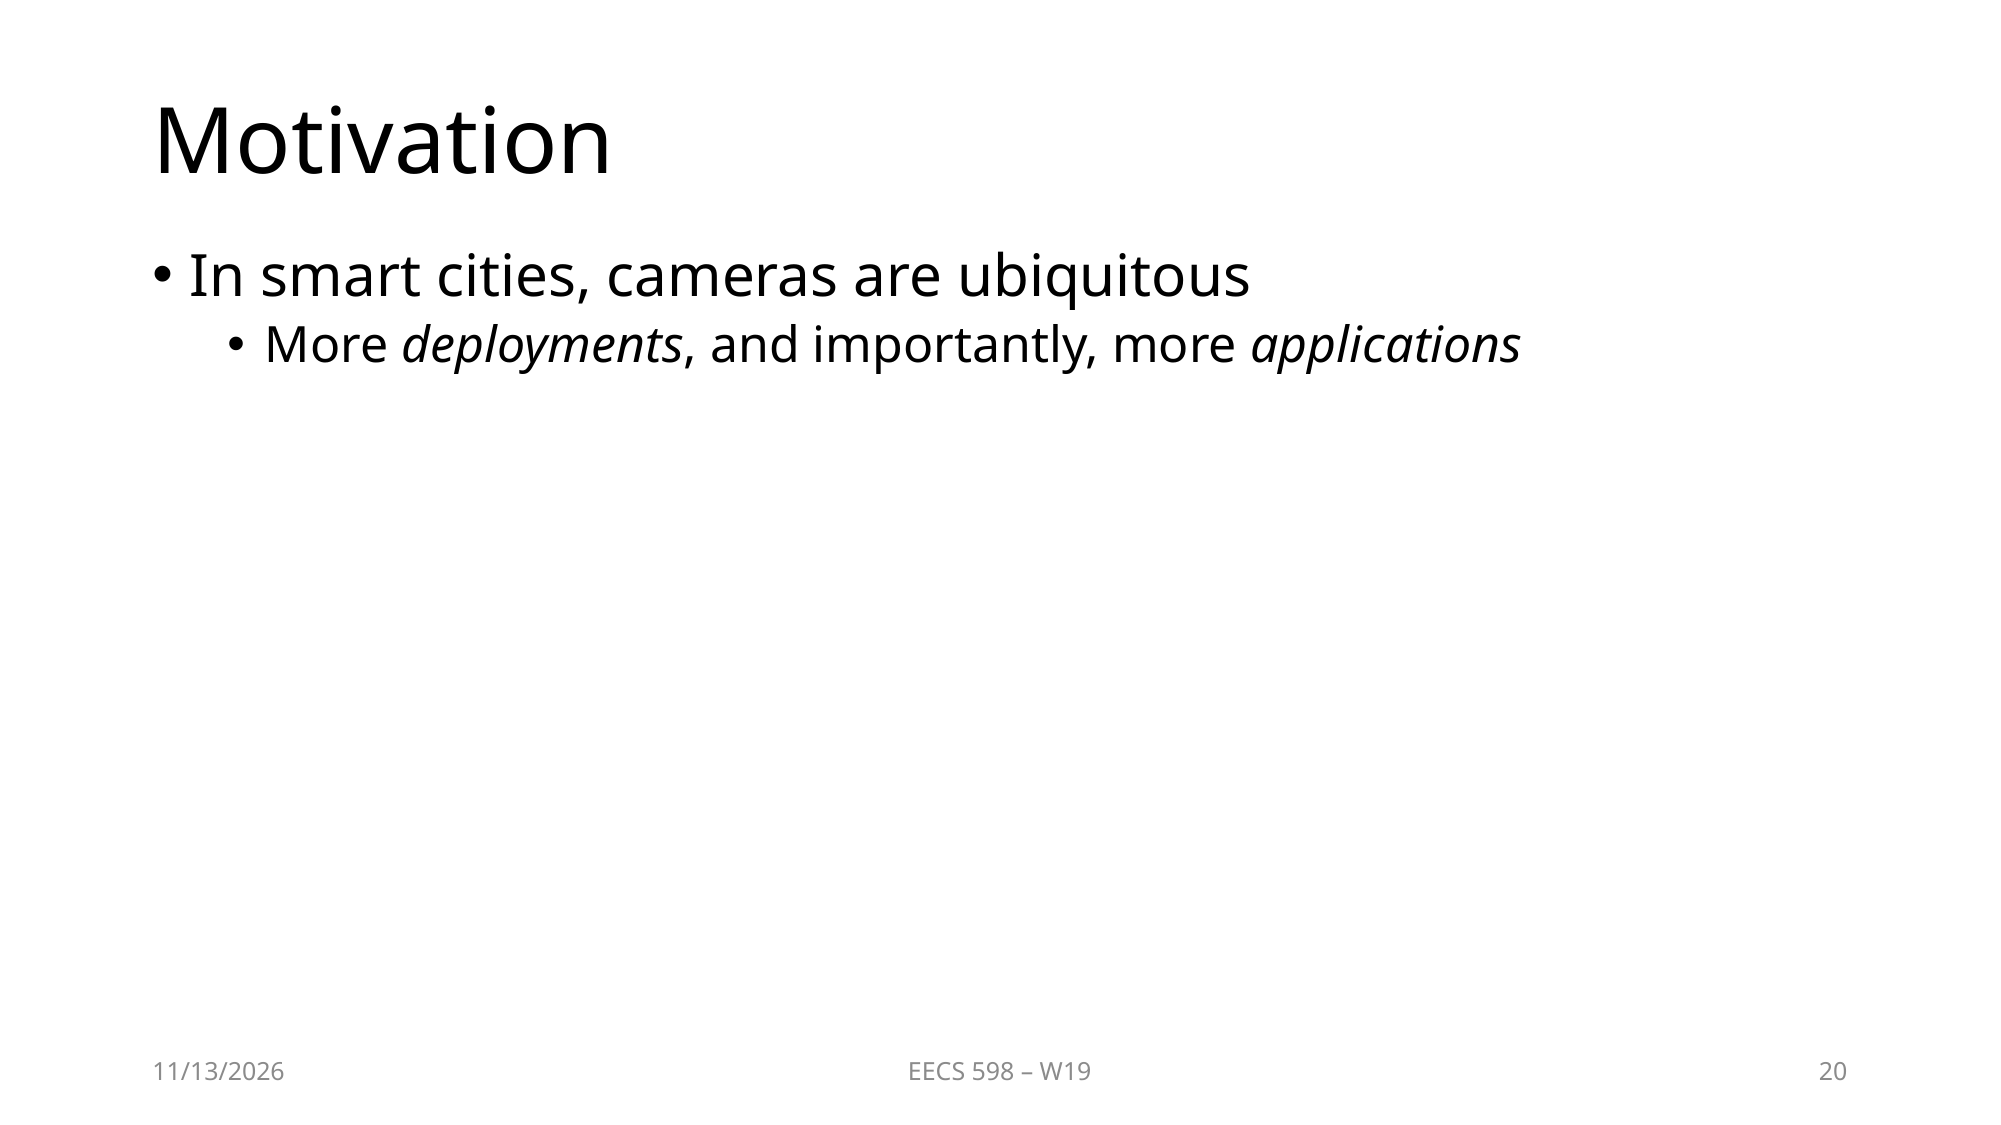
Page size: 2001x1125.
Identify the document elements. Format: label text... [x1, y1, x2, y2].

list In smart cities, cameras are ubiquitous More deployments, and importantly, more applications [137, 229, 1863, 558]
title Motivation [137, 35, 1863, 229]
footer EECS 598 – W19 [662, 1042, 1338, 1103]
slide_number 20 [1412, 1042, 1863, 1103]
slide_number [137, 1042, 588, 1103]
